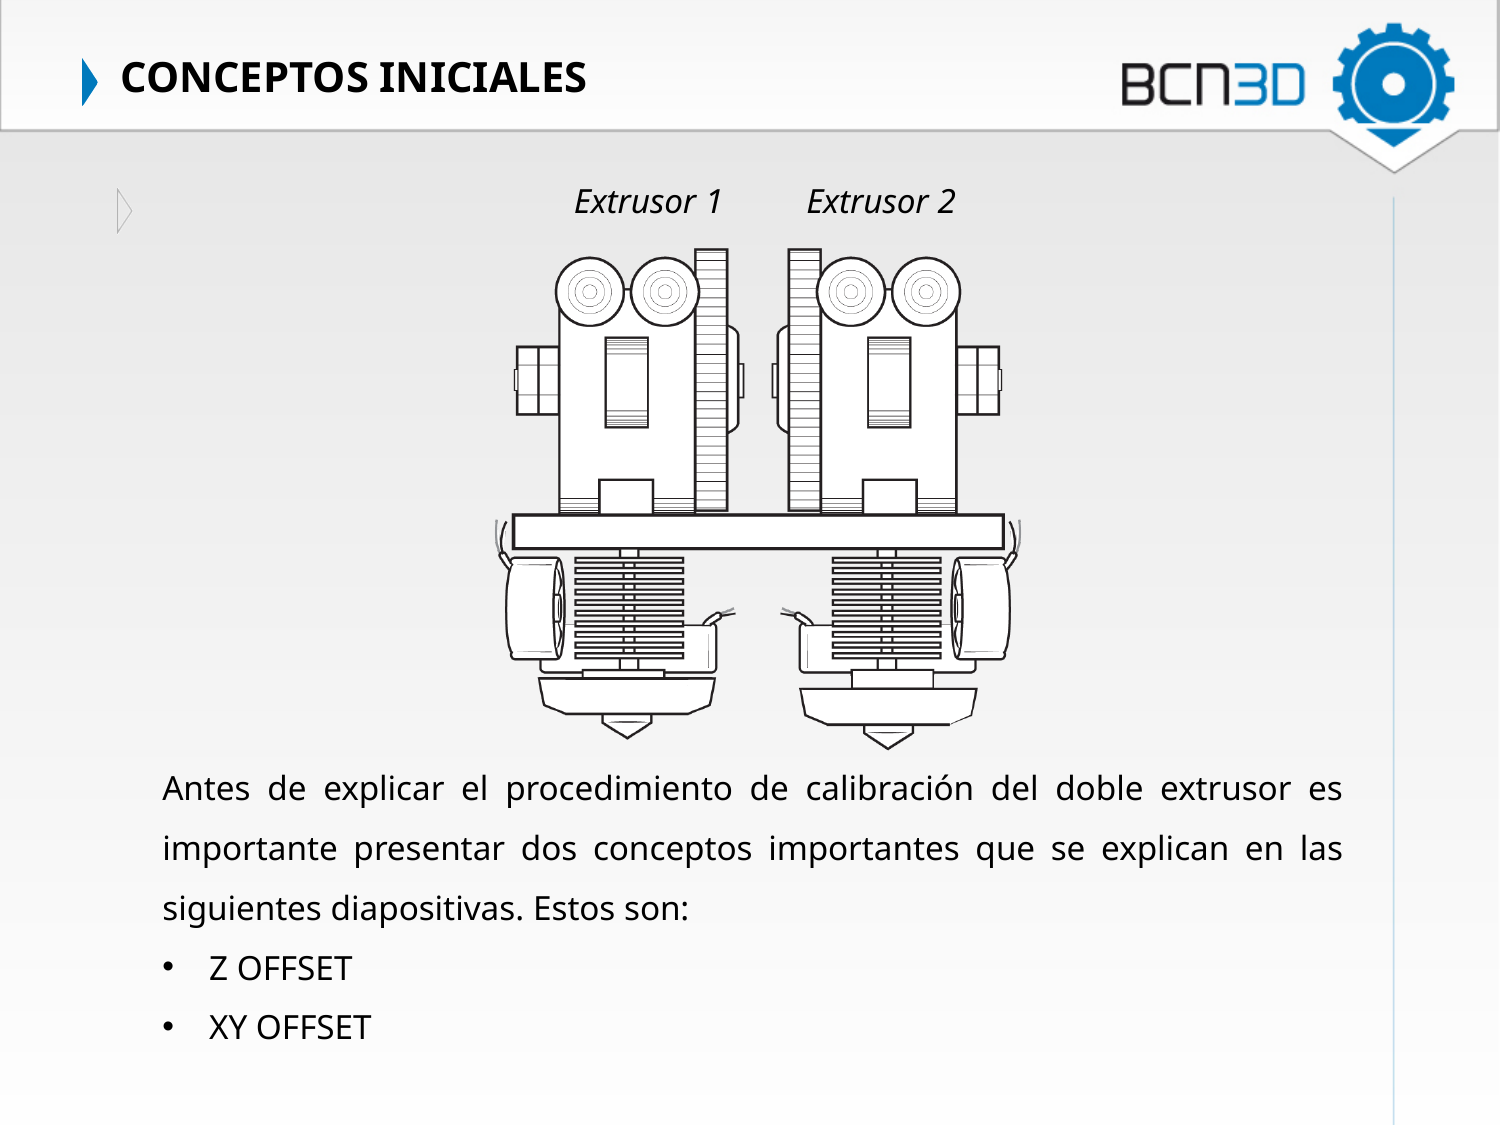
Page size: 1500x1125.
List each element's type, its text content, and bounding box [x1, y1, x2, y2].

text_box CONCEPTOS INICIALES [105, 46, 903, 106]
text_box Extrusor 2 [791, 172, 1495, 228]
picture [0, 0, 1500, 1125]
text_box Extrusor 1 [559, 172, 791, 228]
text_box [364, 231, 1152, 758]
text_box Antes de explicar el procedimiento de calibración del doble extrusor es importante presentar dos conceptos importantes que se explican en las siguientes diapositivas. Estos son: Z OFFSET XY OFFSET [147, 160, 1360, 1125]
